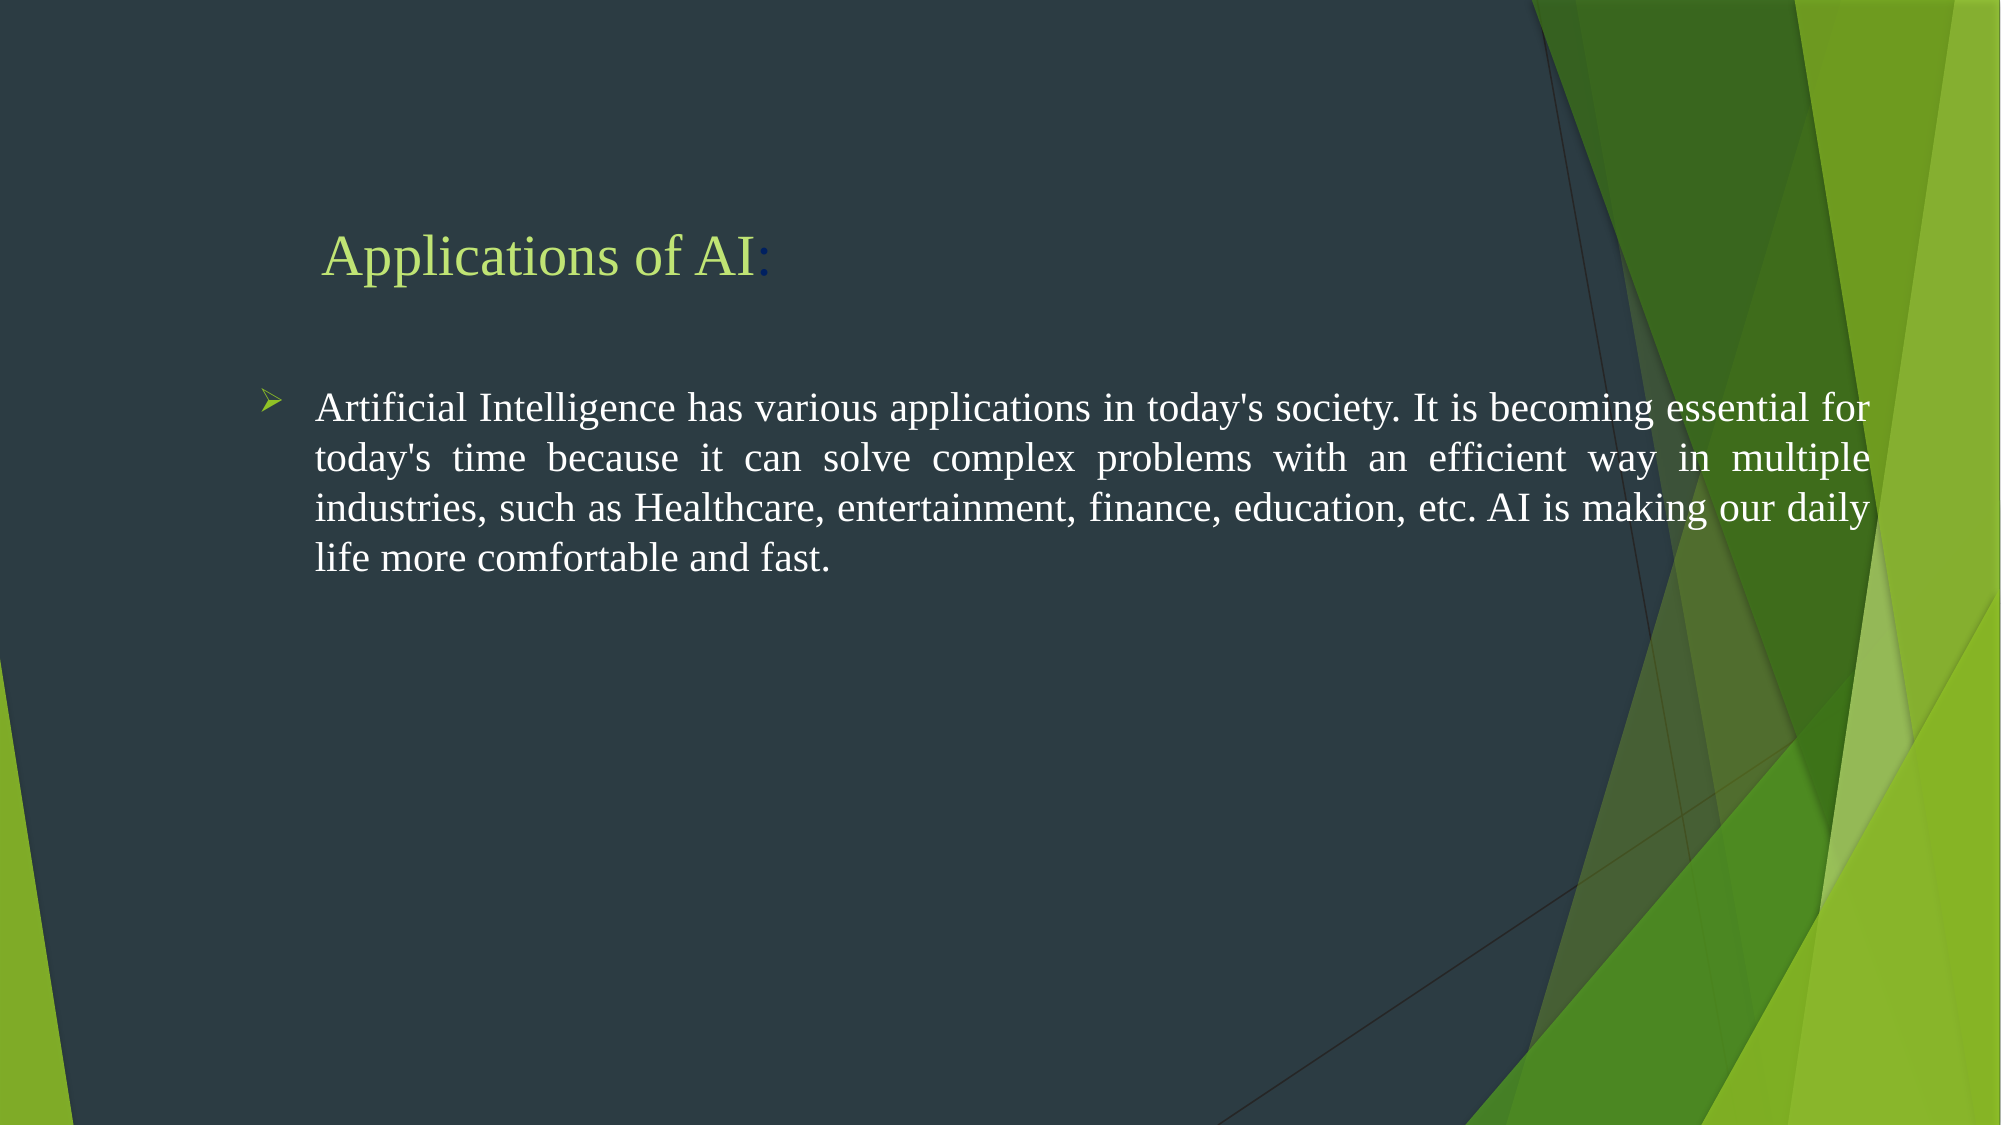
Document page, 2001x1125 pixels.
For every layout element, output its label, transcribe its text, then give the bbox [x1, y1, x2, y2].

list Artificial Intelligence has various applications in today's society. It is becoming essential for today's time because it can solve complex problems with an efficient way in multiple industries, such as Healthcare, entertainment, finance, education, etc. AI is making our daily life more comfortable and fast. [243, 371, 1887, 885]
title Applications of AI: [306, 210, 1769, 371]
